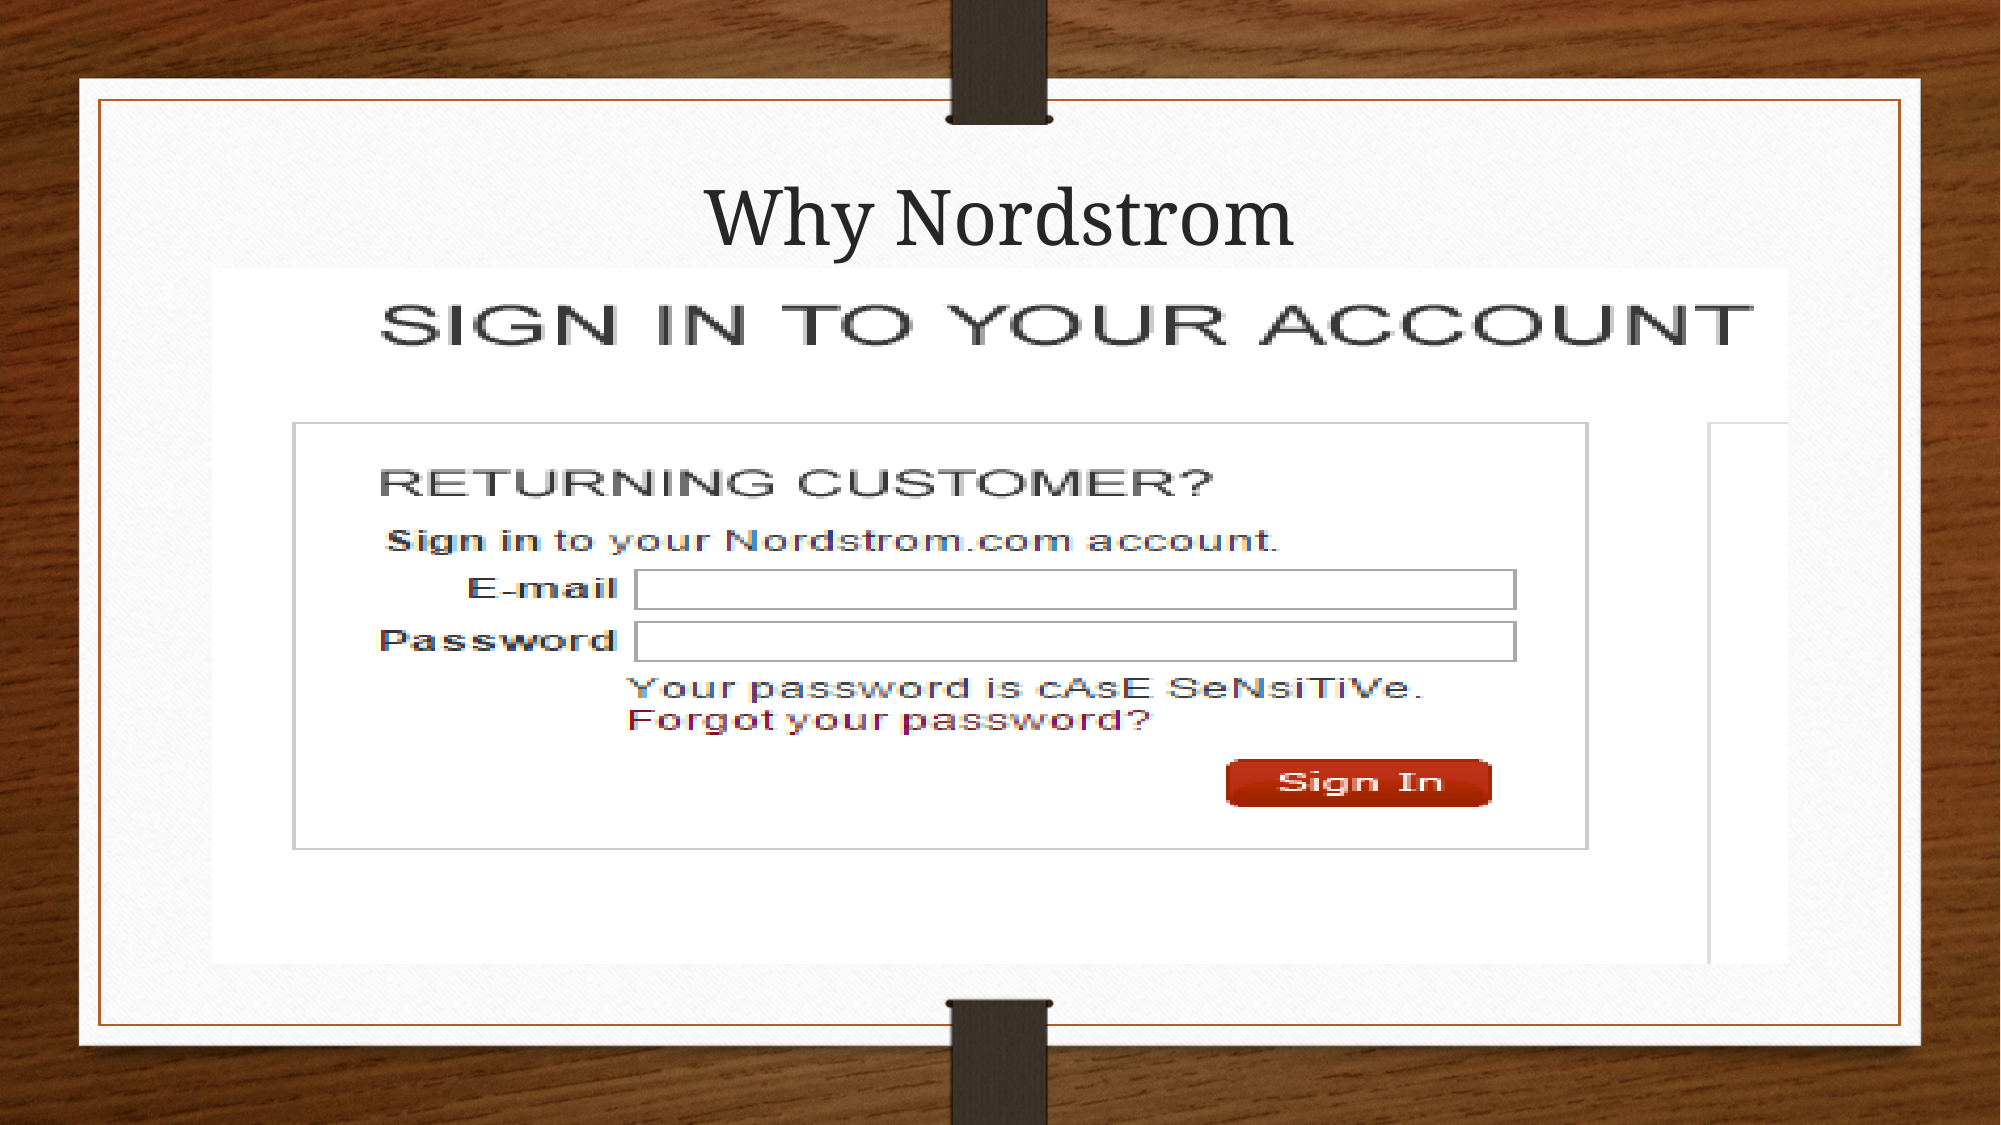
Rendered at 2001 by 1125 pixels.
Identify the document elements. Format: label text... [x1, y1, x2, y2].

picture [101, 0, 2001, 1125]
picture [0, 0, 948, 1125]
title Why Nordstrom [212, 161, 1788, 268]
